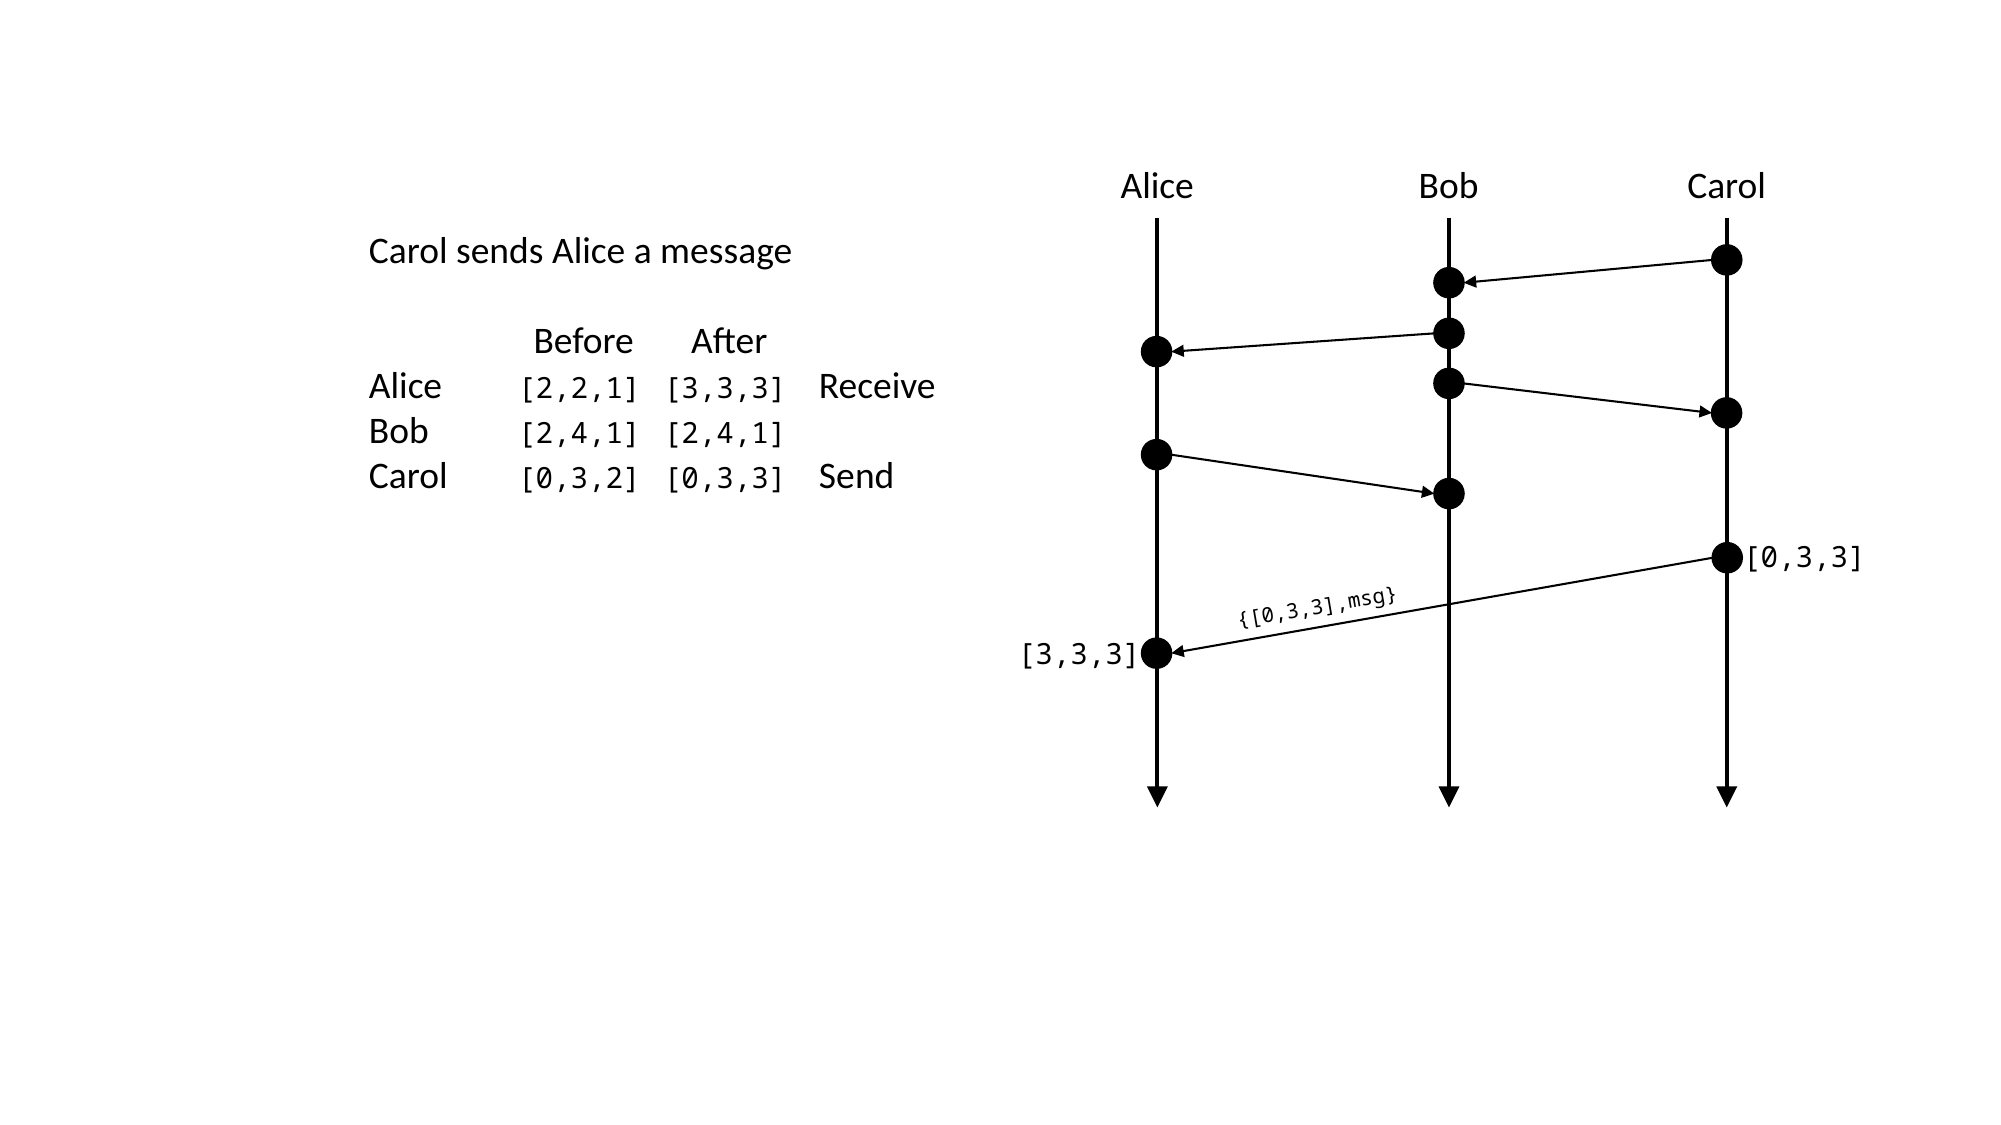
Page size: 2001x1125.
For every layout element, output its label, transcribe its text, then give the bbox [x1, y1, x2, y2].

text_box Carol sends Alice a message Before After Alice [2,2,1] [3,3,3] Receive Bob [2,4,1] [2,4,1] Carol [0,3,2] [0,3,3] Send [354, 218, 1002, 504]
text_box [1002, 154, 1882, 808]
